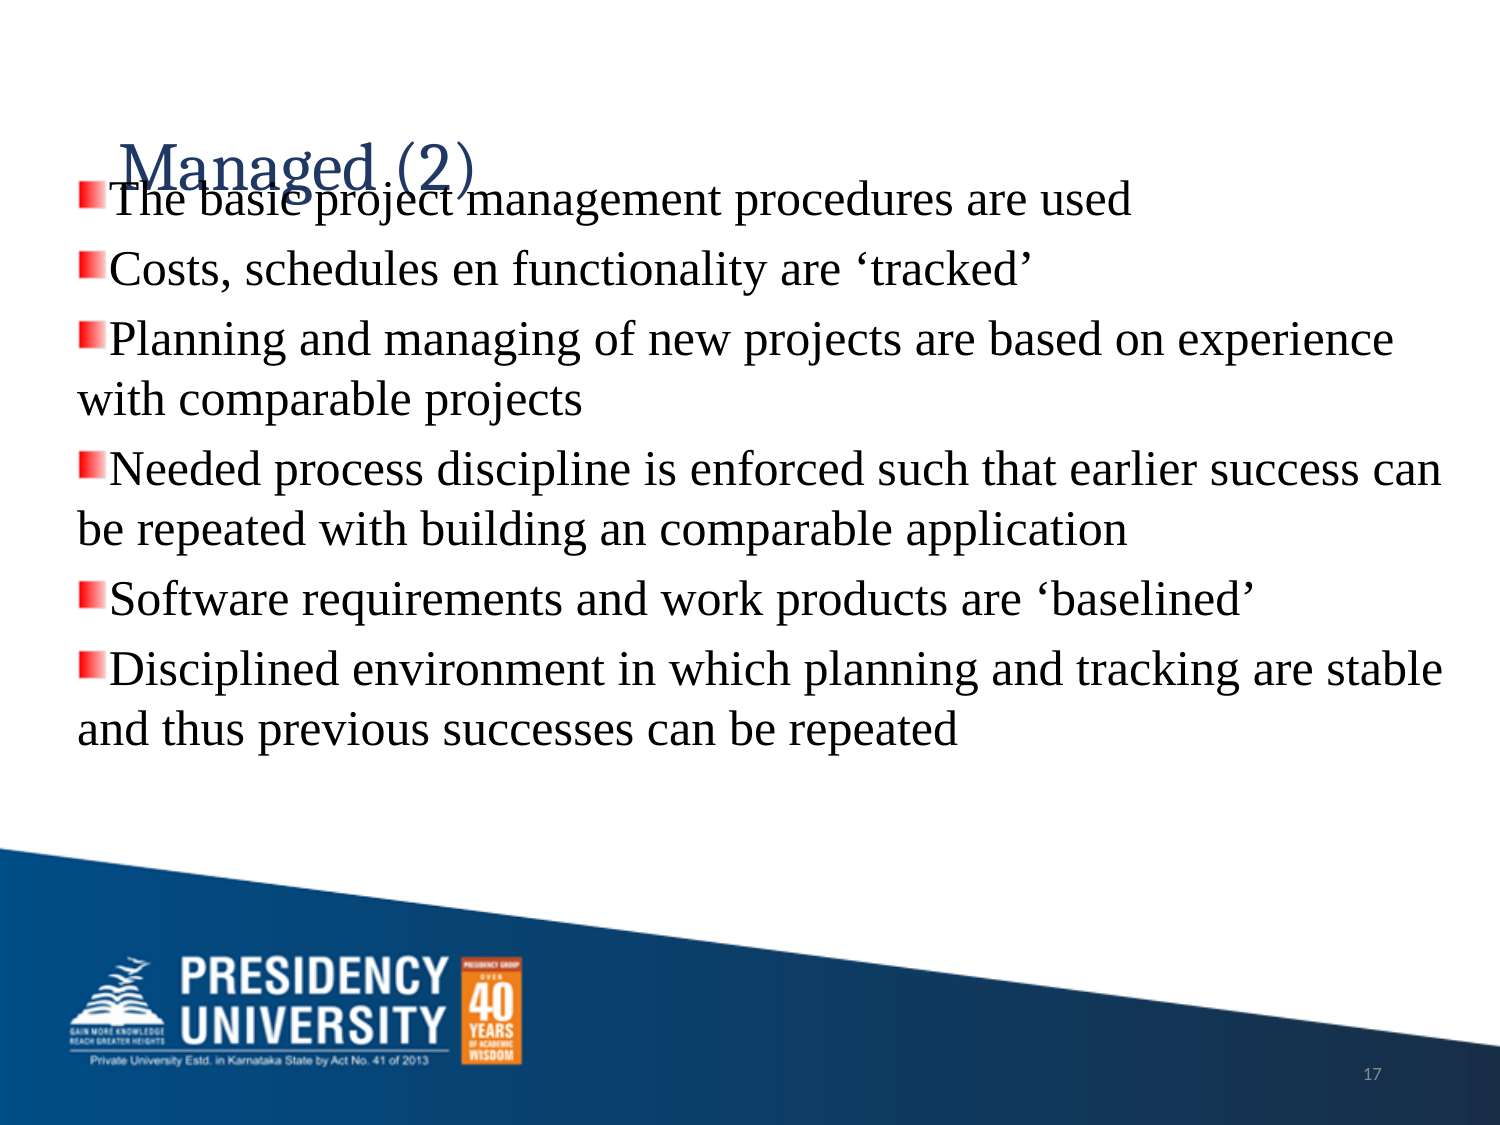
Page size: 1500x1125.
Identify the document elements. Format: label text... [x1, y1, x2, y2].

picture [77, 579, 109, 612]
picture [77, 179, 109, 212]
picture [0, 845, 1500, 1125]
picture [77, 319, 109, 352]
picture [77, 249, 109, 282]
picture [77, 649, 109, 682]
text_box The basic project management procedures are used Costs, schedules en functionality are ‘tracked’ Planning and managing of new projects are based on experience with comparable projects Needed process discipline is enforced such that earlier success can be repeated with building an comparable application Software requirements and work products are ‘baselined’ Disciplined environment in which planning and tracking are stable and thus previous successes can be repeated [62, 158, 1475, 763]
title Managed (2) [103, 59, 1397, 158]
picture [77, 449, 109, 482]
slide_number 17 [1059, 1042, 1397, 1103]
